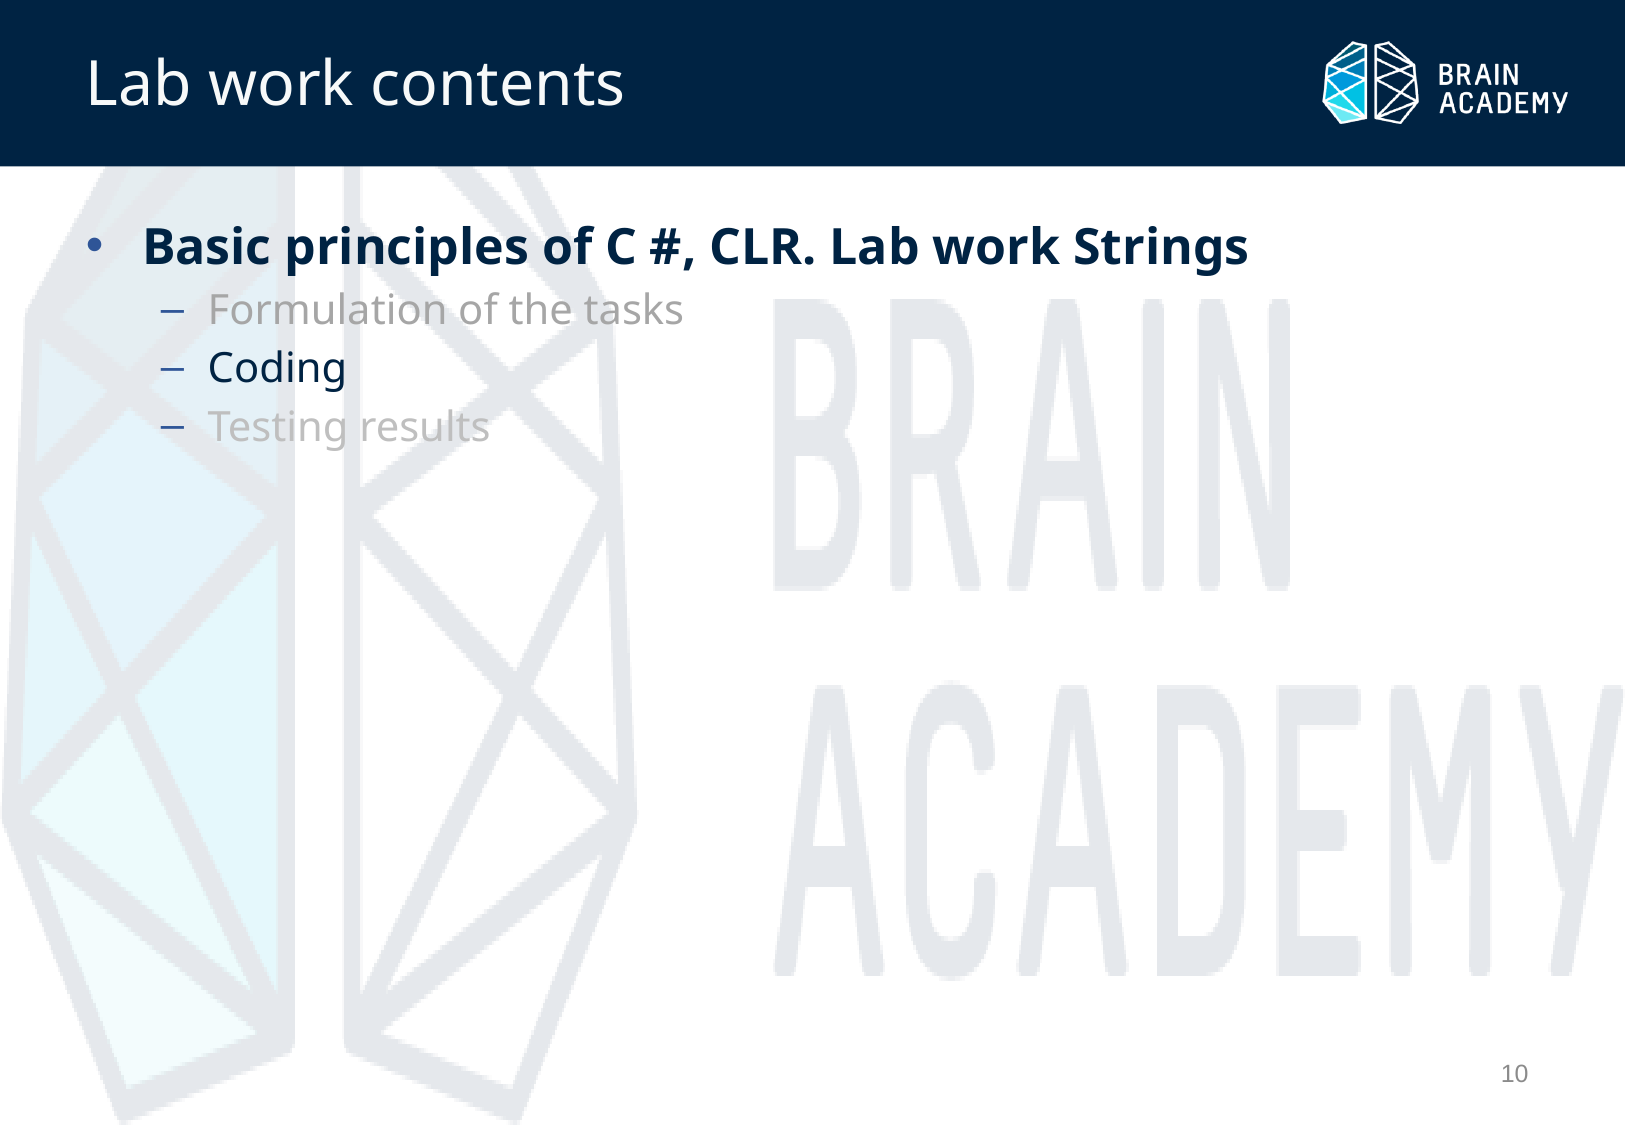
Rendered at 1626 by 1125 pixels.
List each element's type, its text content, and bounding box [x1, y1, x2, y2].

picture [1322, 41, 1568, 124]
slide_number 10 [1164, 1042, 1544, 1103]
list Basic principles of C #, CLR. Lab work Strings Formulation of the tasks Coding Testing results [70, 207, 1544, 1007]
title Lab work contents [70, 26, 1265, 135]
